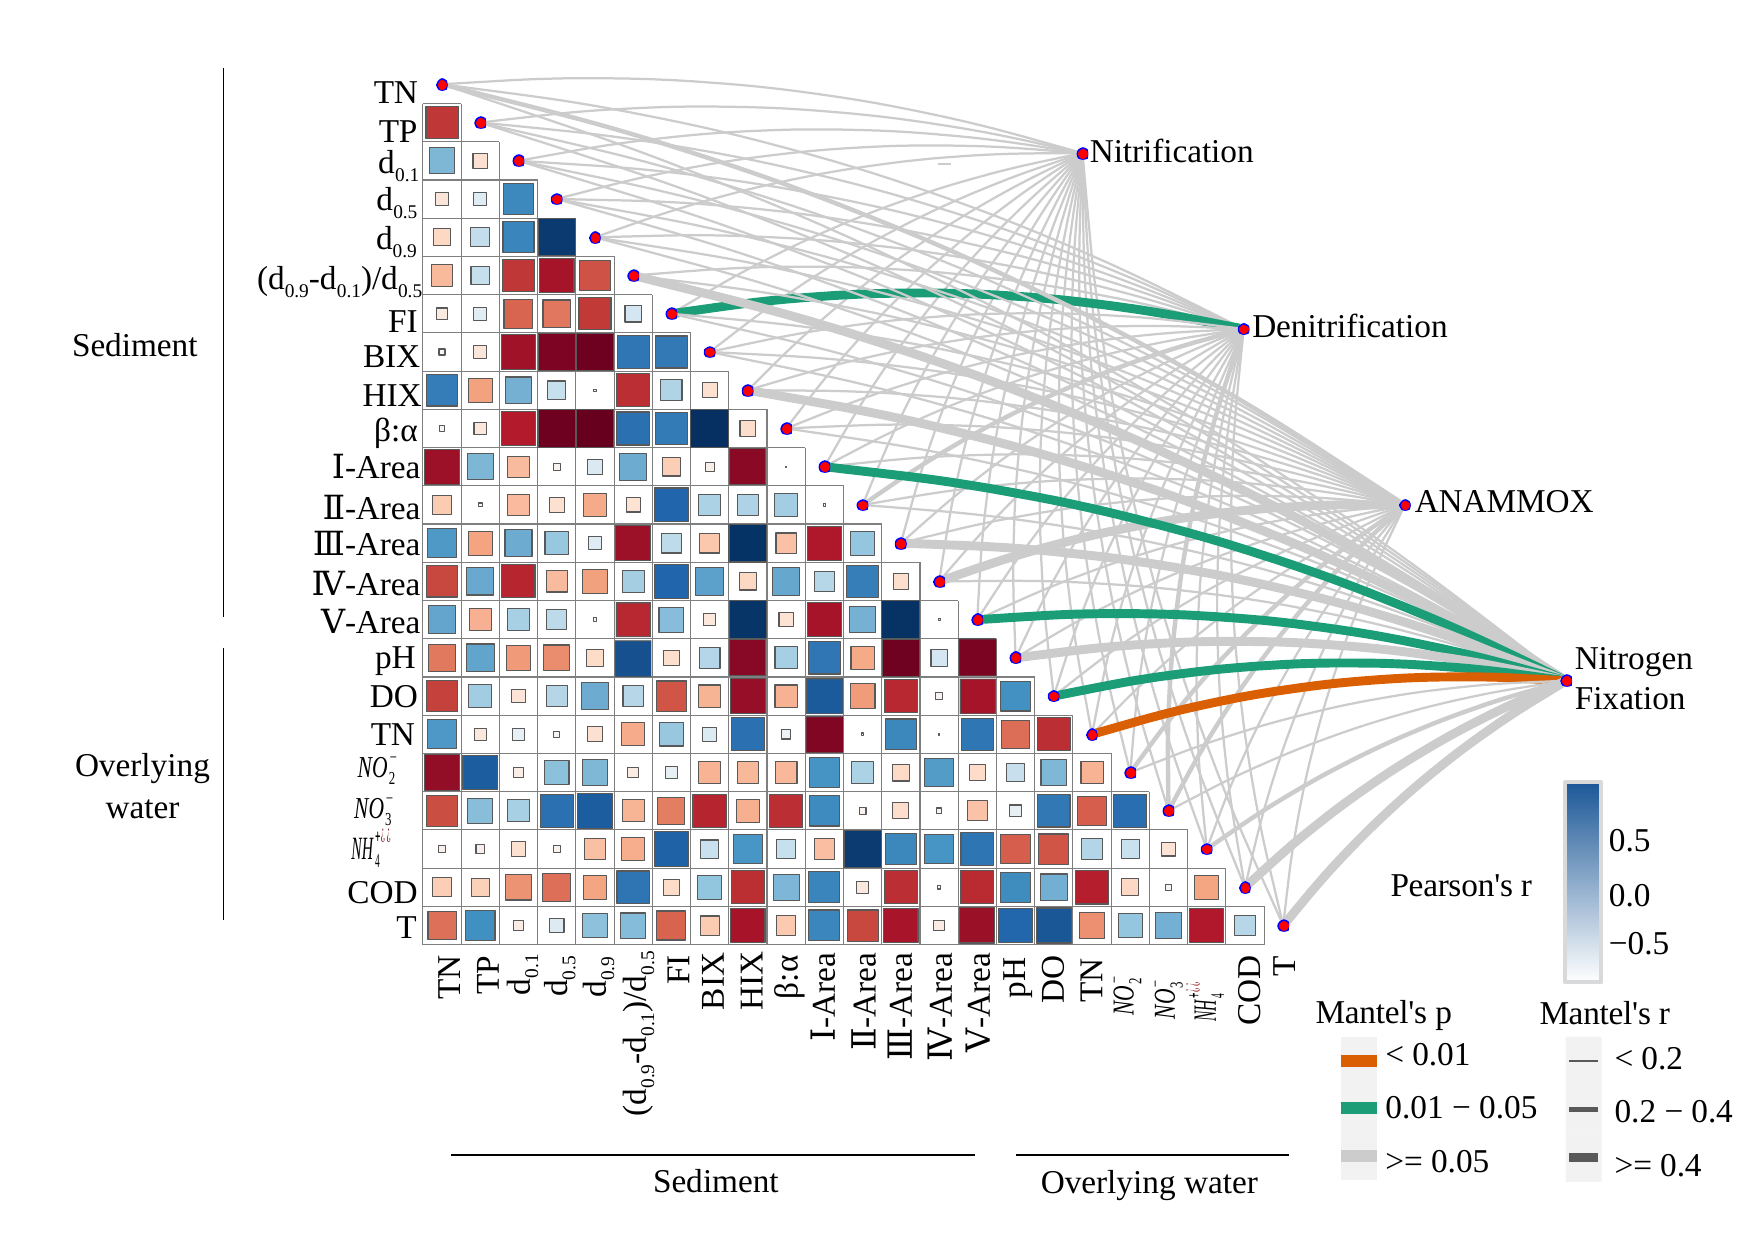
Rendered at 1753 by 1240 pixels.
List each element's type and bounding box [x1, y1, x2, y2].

text_box [1313, 988, 1691, 1183]
text_box [542, 300, 571, 328]
text_box [774, 493, 798, 517]
text_box [1388, 861, 1554, 904]
text_box [1075, 870, 1109, 905]
table_cell [1341, 1162, 1377, 1180]
text_box [513, 920, 524, 931]
text_box [469, 608, 492, 631]
text_box [654, 564, 689, 599]
text_box [467, 798, 493, 824]
text_box [658, 607, 684, 633]
text_box [582, 913, 608, 938]
text_box [1165, 884, 1172, 891]
text_box [435, 192, 449, 206]
text_box [1009, 804, 1022, 817]
text_box [470, 227, 490, 247]
text_box [473, 345, 487, 359]
text_box [814, 571, 835, 592]
text_box [426, 680, 458, 712]
text_box [466, 567, 494, 595]
text_box [473, 307, 487, 321]
text_box [582, 759, 608, 786]
text_box [507, 456, 530, 478]
text_box [1037, 717, 1071, 751]
text_box [505, 377, 532, 404]
text_box [538, 409, 614, 448]
text_box [657, 797, 685, 825]
text_box [507, 494, 530, 516]
text_box [616, 412, 650, 446]
text_box [502, 259, 535, 292]
text_box [662, 457, 681, 477]
text_box [582, 569, 608, 594]
text_box [1079, 912, 1105, 939]
text_box [431, 264, 453, 287]
text_box [1036, 907, 1072, 943]
text_box [505, 529, 533, 557]
text_box [553, 845, 561, 853]
text_box [656, 910, 686, 940]
text_box [504, 299, 533, 329]
text_box [426, 565, 458, 597]
text_box [690, 409, 766, 485]
text_box [577, 793, 613, 829]
text_box [473, 192, 487, 206]
text_box [427, 528, 457, 558]
text_box [549, 497, 565, 513]
text_box [579, 260, 611, 291]
text_box [1000, 872, 1031, 903]
text_box [614, 602, 652, 677]
text_box [507, 608, 530, 631]
text_box [1412, 477, 1753, 520]
text_box [655, 335, 688, 369]
table_cell [1341, 1067, 1377, 1102]
text_box [438, 845, 446, 853]
text_box [425, 106, 459, 139]
text_box [619, 453, 647, 481]
text_box [468, 531, 493, 556]
table_header [1341, 1037, 1377, 1055]
text_box [1006, 763, 1025, 782]
text_box [547, 380, 566, 400]
text_box [702, 727, 717, 742]
text_box [427, 719, 457, 749]
text_box [1040, 873, 1068, 901]
text_box [700, 840, 719, 859]
text_box [475, 844, 485, 854]
text_box [622, 799, 645, 822]
text_box [702, 382, 718, 398]
text_box [655, 412, 688, 445]
text_box [626, 497, 641, 513]
text_box [893, 573, 909, 590]
text_box [439, 425, 445, 432]
text_box [474, 422, 487, 435]
text_box [772, 567, 800, 596]
text_box [998, 908, 1033, 943]
text_box [1038, 833, 1069, 865]
text_box [1037, 794, 1070, 827]
text_box [1612, 1034, 1753, 1183]
text_box [465, 910, 496, 941]
text_box [512, 728, 525, 741]
text_box [507, 799, 530, 822]
text_box [426, 374, 458, 407]
text_box [850, 531, 875, 556]
text_box [539, 258, 574, 293]
text_box [699, 647, 721, 669]
text_box [438, 348, 445, 355]
text_box [69, 321, 212, 364]
text_box [474, 728, 487, 741]
text_box [654, 487, 689, 522]
text_box [544, 531, 569, 555]
text_box [656, 681, 687, 712]
text_box [542, 873, 571, 902]
text_box [620, 912, 646, 939]
text_box [1113, 794, 1147, 828]
text_box [737, 494, 759, 516]
text_box [1606, 919, 1693, 962]
text_box [739, 572, 757, 590]
text_box [467, 453, 494, 480]
text_box [436, 78, 1738, 1240]
text_box [775, 532, 797, 554]
text_box [468, 378, 493, 403]
text_box [1080, 761, 1104, 784]
text_box [583, 875, 607, 900]
text_box [538, 218, 576, 256]
text_box [1081, 838, 1103, 860]
text_box [625, 305, 642, 322]
text_box [553, 463, 561, 471]
text_box [471, 878, 490, 897]
text_box [543, 644, 570, 671]
text_box [1027, 1018, 1270, 1240]
text_box [621, 722, 645, 746]
text_box [588, 536, 602, 550]
text_box [693, 794, 727, 828]
text_box [1001, 720, 1030, 749]
text_box [705, 462, 715, 472]
text_box [503, 221, 534, 253]
text_box [623, 685, 644, 707]
text_box [501, 334, 536, 370]
text_box [583, 493, 607, 517]
text_box [1121, 839, 1140, 859]
text_box [627, 767, 639, 778]
text_box [587, 459, 603, 475]
text_box [846, 565, 879, 598]
text_box [1161, 842, 1176, 856]
text_box [513, 767, 524, 778]
text_box [511, 841, 526, 857]
text_box [472, 153, 488, 169]
text_box [586, 649, 604, 667]
text_box [540, 794, 574, 828]
text_box [587, 726, 603, 742]
text_box [429, 147, 455, 174]
text_box [1606, 816, 1670, 859]
text_box [462, 755, 498, 790]
text_box [546, 685, 568, 707]
text_box [700, 916, 720, 936]
text_box [1118, 913, 1143, 938]
text_box [1234, 915, 1256, 936]
text_box [340, 868, 418, 946]
text_box [654, 831, 689, 867]
text_box [538, 333, 614, 371]
text_box [617, 335, 650, 369]
text_box [663, 879, 680, 896]
text_box [1121, 878, 1139, 896]
text_box [432, 495, 452, 515]
text_box [584, 838, 606, 860]
text_box [615, 525, 651, 561]
text_box [1563, 780, 1603, 984]
text_box [1606, 871, 1670, 914]
text_box [1040, 759, 1067, 786]
text_box [501, 564, 536, 598]
text_box [468, 684, 492, 708]
text_box [549, 918, 564, 933]
text_box [807, 526, 842, 561]
text_box [697, 875, 722, 900]
text_box [466, 643, 495, 672]
text_box [553, 731, 560, 738]
text_box [622, 570, 645, 593]
text_box [70, 741, 213, 826]
text_box [698, 494, 721, 516]
text_box [1194, 875, 1219, 900]
text_box [1155, 912, 1182, 939]
text_box [428, 605, 456, 634]
text_box [695, 567, 724, 596]
text_box [660, 379, 682, 401]
text_box [665, 766, 678, 779]
text_box [432, 877, 452, 897]
text_box [698, 685, 721, 708]
text_box [663, 650, 680, 666]
text_box [1000, 681, 1031, 711]
text_box [581, 682, 609, 710]
text_box [503, 183, 534, 215]
text_box [661, 533, 682, 553]
text_box [698, 761, 721, 784]
table_cell [1341, 1114, 1377, 1150]
text_box [699, 533, 720, 553]
text_box [659, 722, 684, 747]
text_box [729, 524, 767, 563]
text_box [428, 644, 456, 672]
text_box [424, 449, 460, 485]
text_box [436, 308, 448, 320]
text_box [616, 373, 650, 407]
text_box [546, 609, 567, 630]
text_box [426, 795, 458, 827]
text_box [546, 570, 568, 593]
text_box [506, 645, 531, 671]
text_box [740, 420, 756, 437]
text_box [1000, 834, 1031, 864]
text_box [201, 67, 424, 753]
text_box [544, 760, 569, 785]
text_box [616, 871, 650, 904]
text_box [470, 266, 490, 285]
text_box [1077, 796, 1107, 826]
text_box [505, 874, 532, 900]
text_box [501, 411, 536, 446]
text_box [621, 837, 645, 861]
text_box [424, 754, 460, 791]
text_box [433, 228, 451, 246]
text_box [511, 689, 526, 703]
text_box [703, 613, 716, 626]
text_box [427, 911, 457, 940]
text_box [1189, 908, 1224, 943]
text_box [578, 297, 612, 330]
